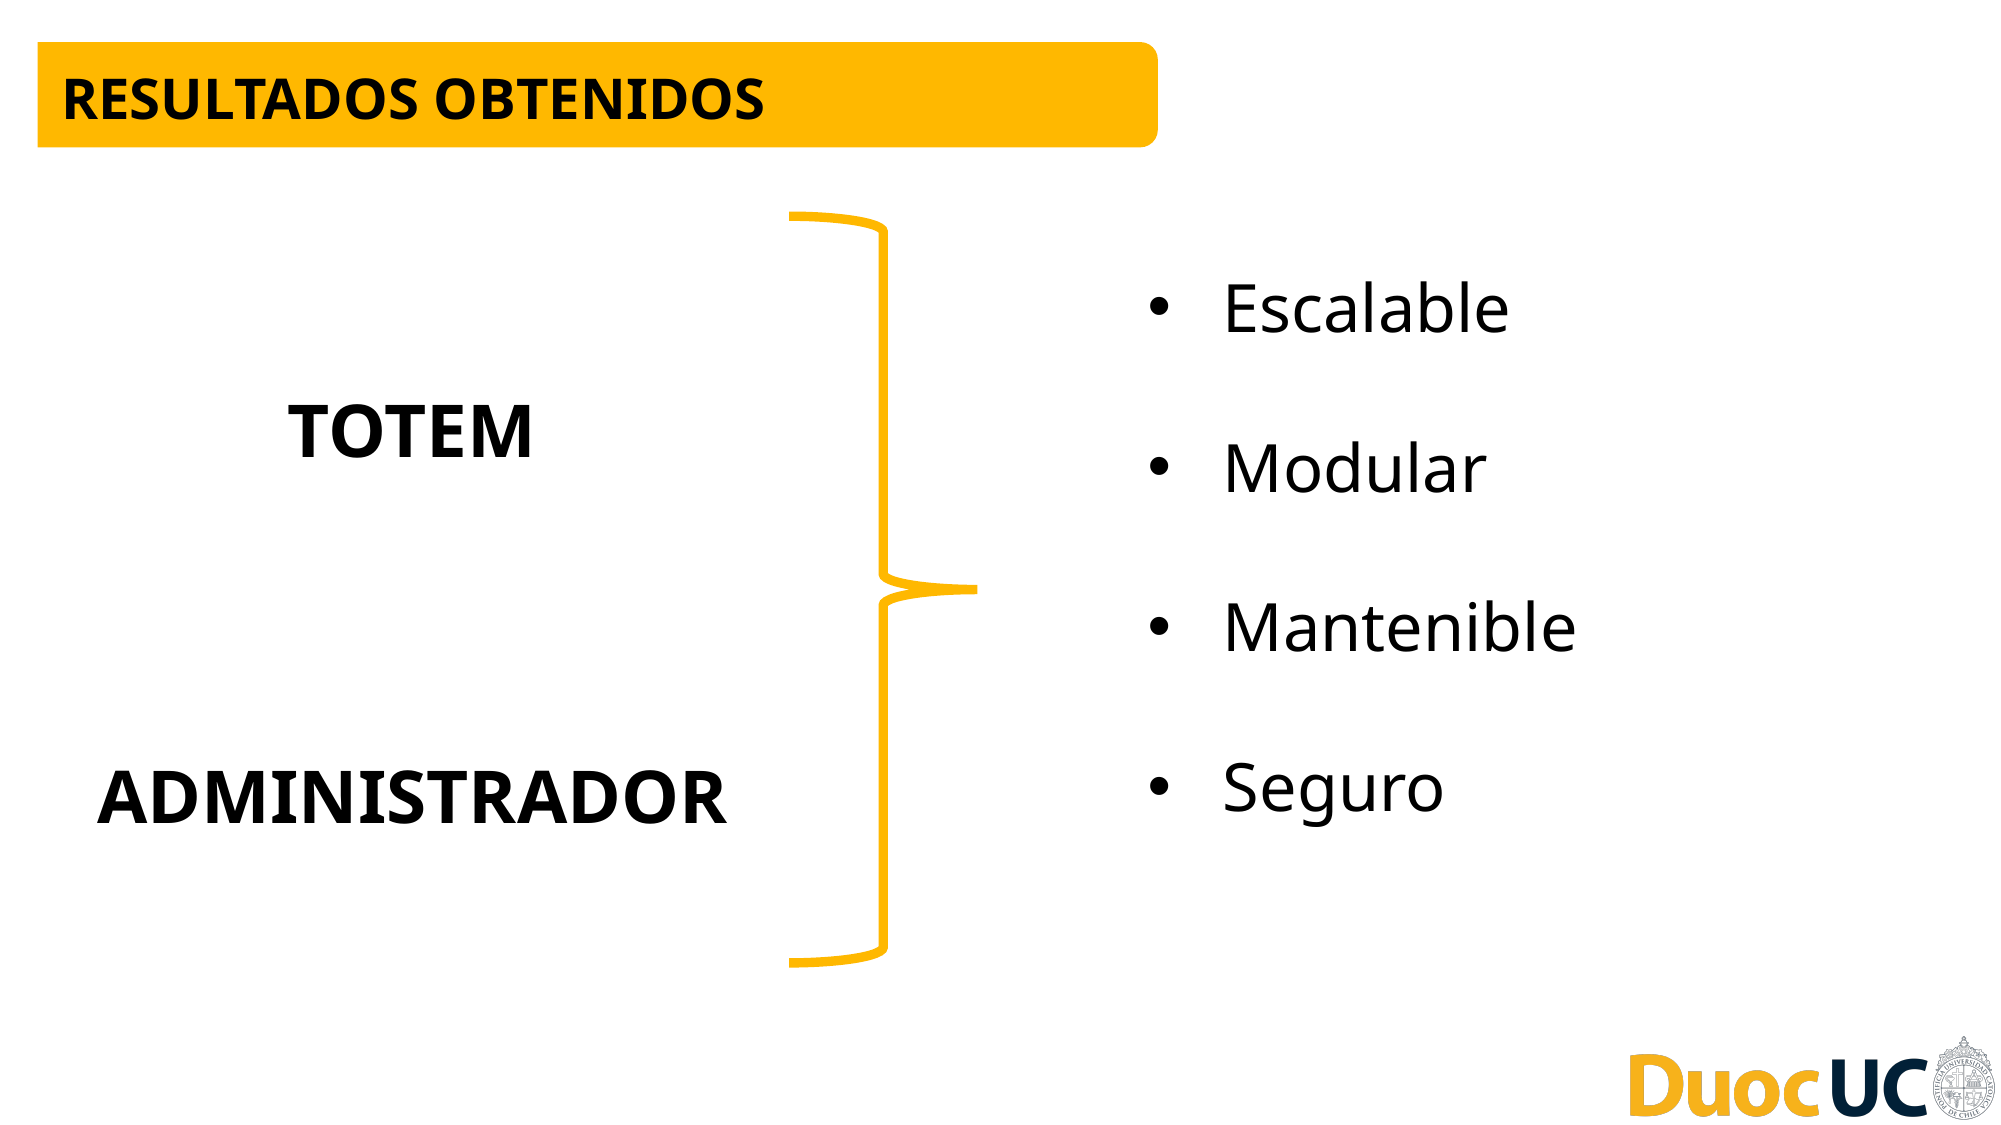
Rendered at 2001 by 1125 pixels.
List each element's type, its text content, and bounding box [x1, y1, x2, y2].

picture [1624, 1030, 2000, 1125]
text_box ADMINISTRADOR [67, 742, 759, 845]
text_box RESULTADOS OBTENIDOS [37, 50, 790, 140]
text_box [35, 40, 1160, 149]
text_box TOTEM [223, 377, 601, 480]
text_box Escalable Modular Mantenible Seguro [1132, 257, 2000, 913]
text_box [789, 214, 978, 965]
